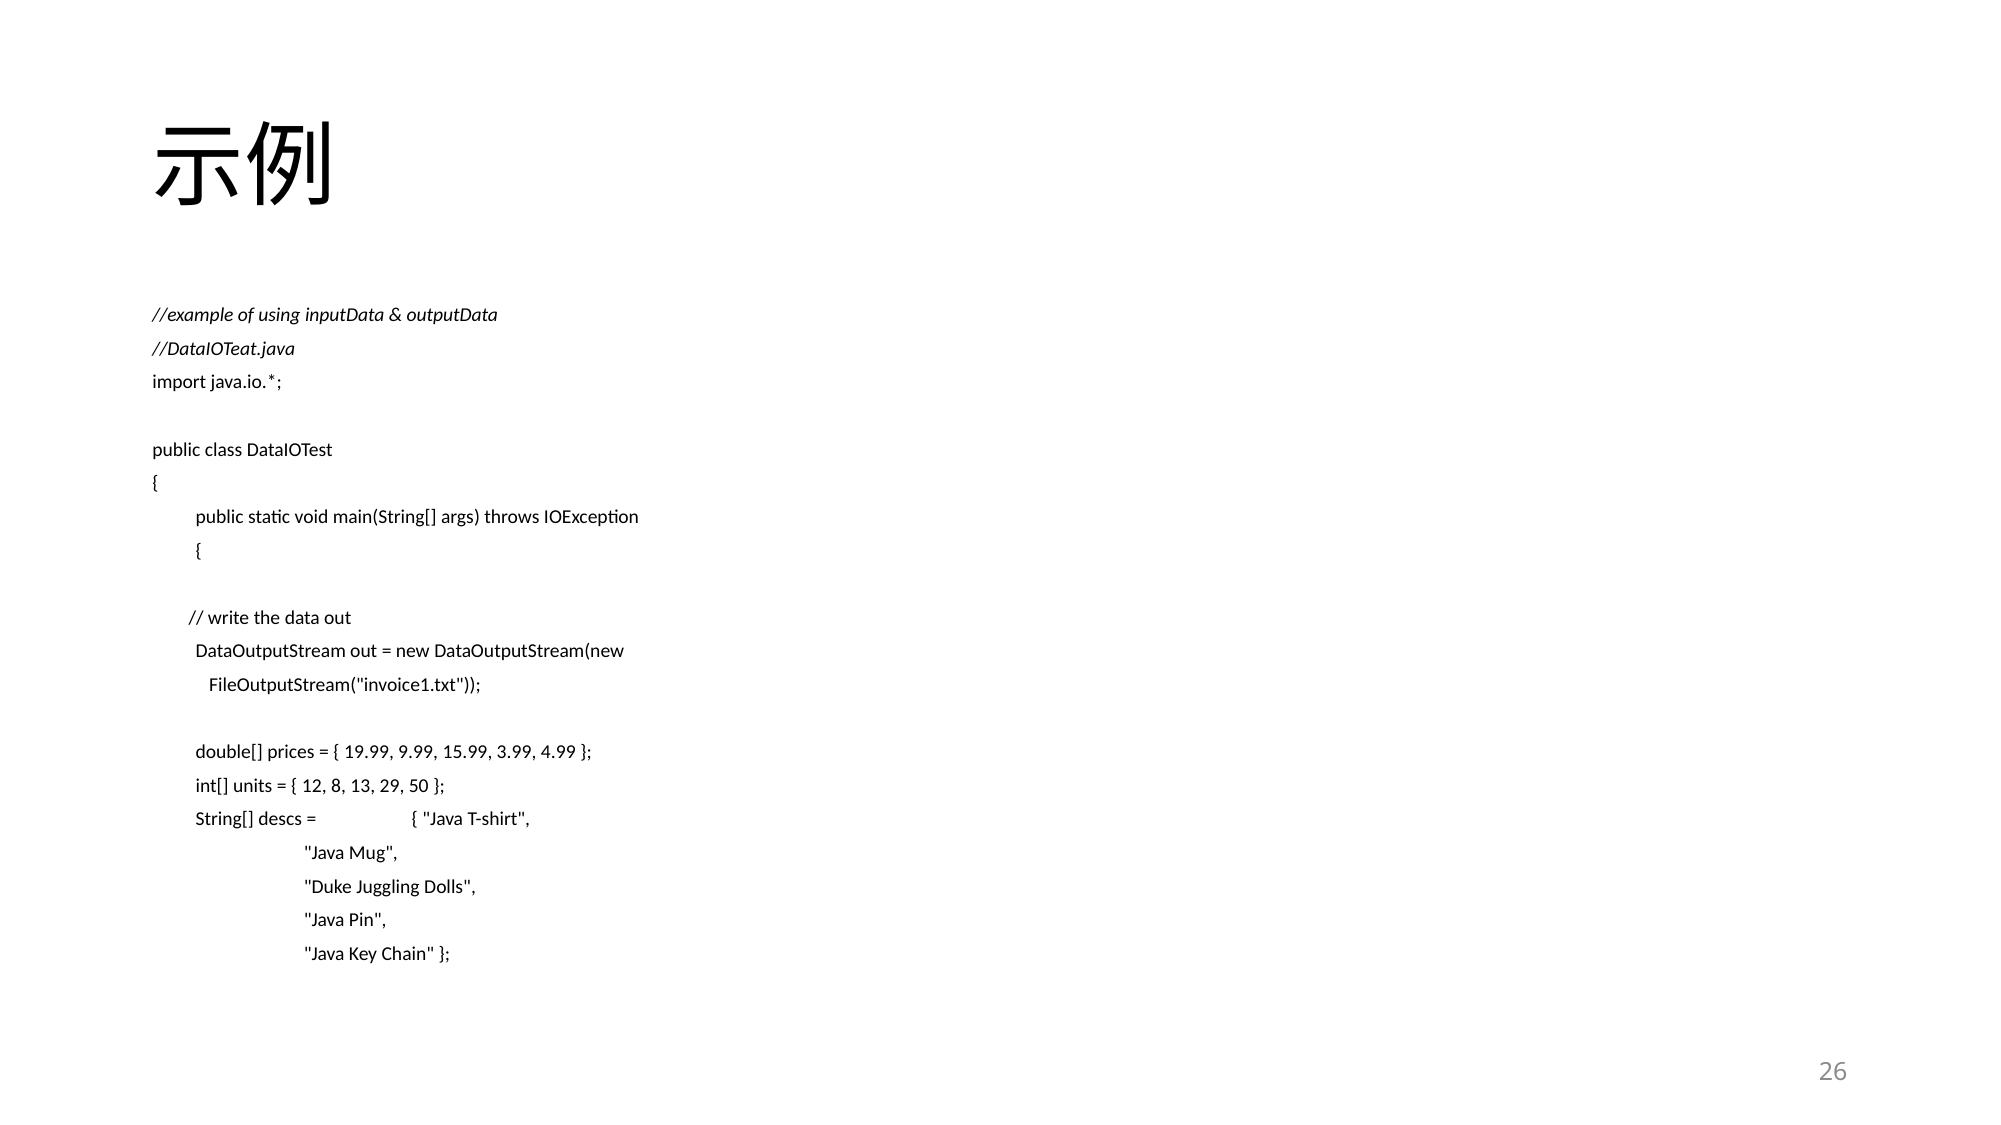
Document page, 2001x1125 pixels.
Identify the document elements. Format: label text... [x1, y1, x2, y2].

title 示例 [137, 59, 1863, 278]
slide_number 26 [1412, 1042, 1863, 1103]
list //example of using inputData & outputData //DataIOTeat.java import java.io.*; public class DataIOTest { public static void main(String[] args) throws IOException { // write the data out DataOutputStream out = new DataOutputStream(new FileOutputStream("invoice1.txt")); double[] prices = { 19.99, 9.99, 15.99, 3.99, 4.99 }; int[] units = { 12, 8, 13, 29, 50 }; String[] descs = { "Java T-shirt", "Java Mug", "Duke Juggling Dolls", "Java Pin", "Java Key Chain" }; [137, 299, 1863, 1014]
